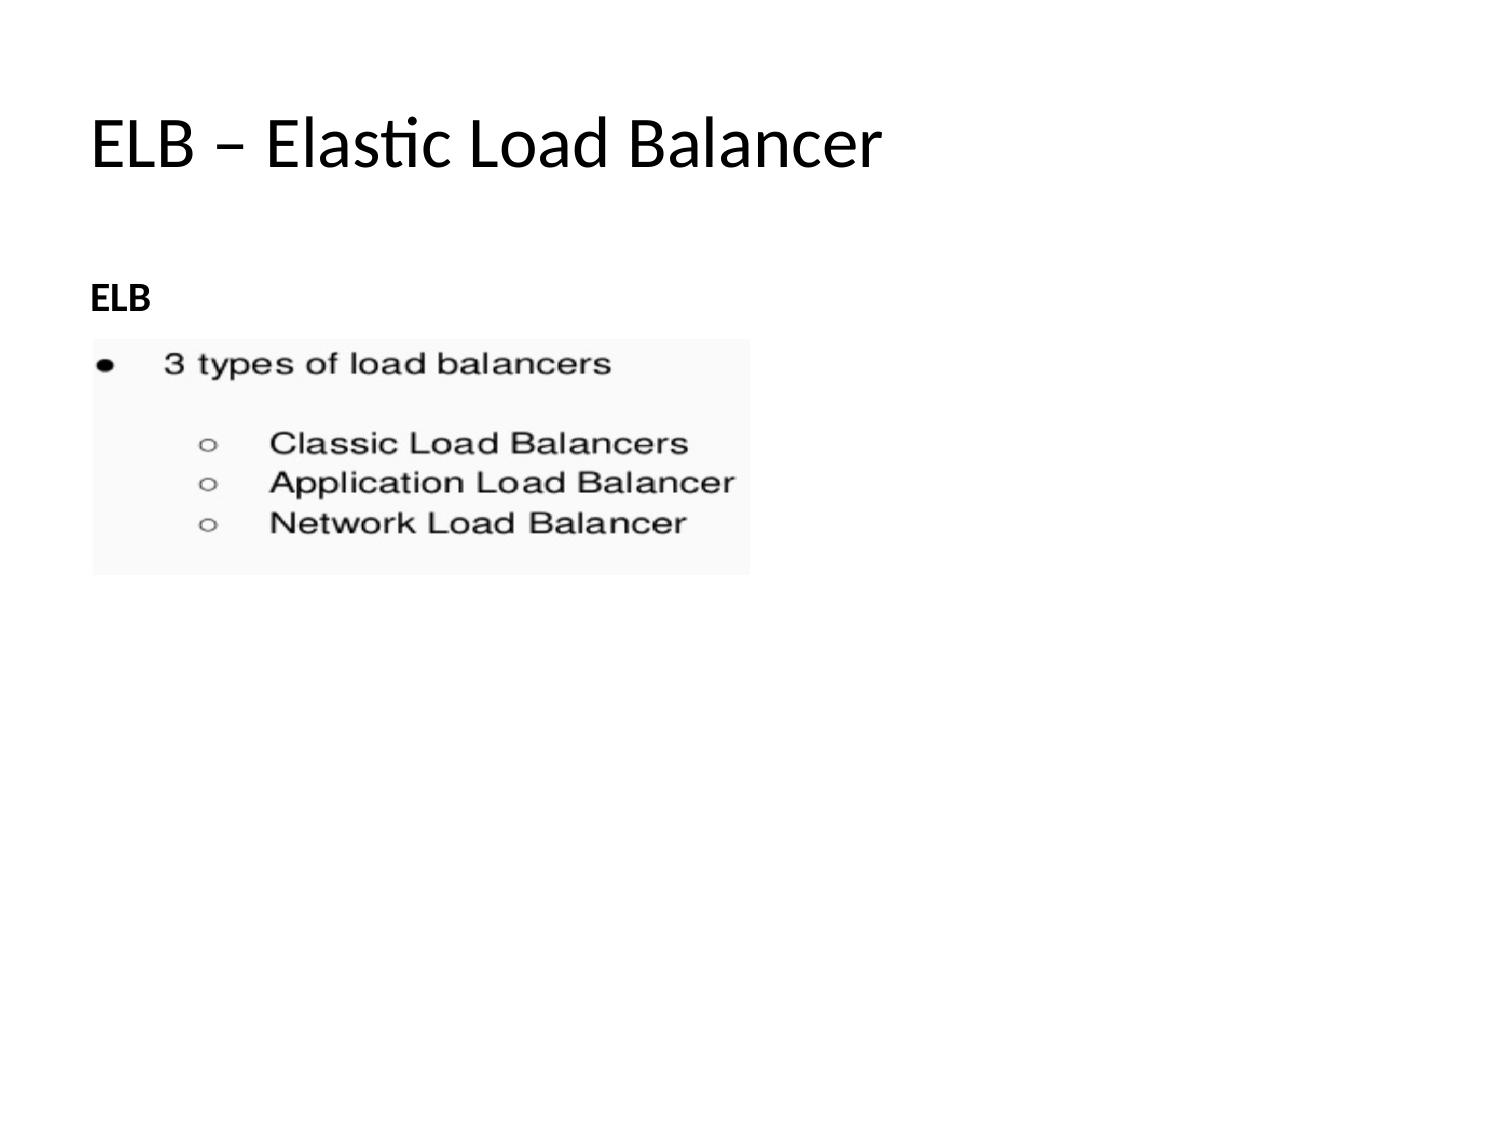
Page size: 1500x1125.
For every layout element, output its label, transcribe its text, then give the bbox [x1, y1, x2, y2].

list ELB [75, 262, 1425, 329]
picture [93, 339, 751, 575]
title ELB – Elastic Load Balancer [75, 45, 1425, 233]
